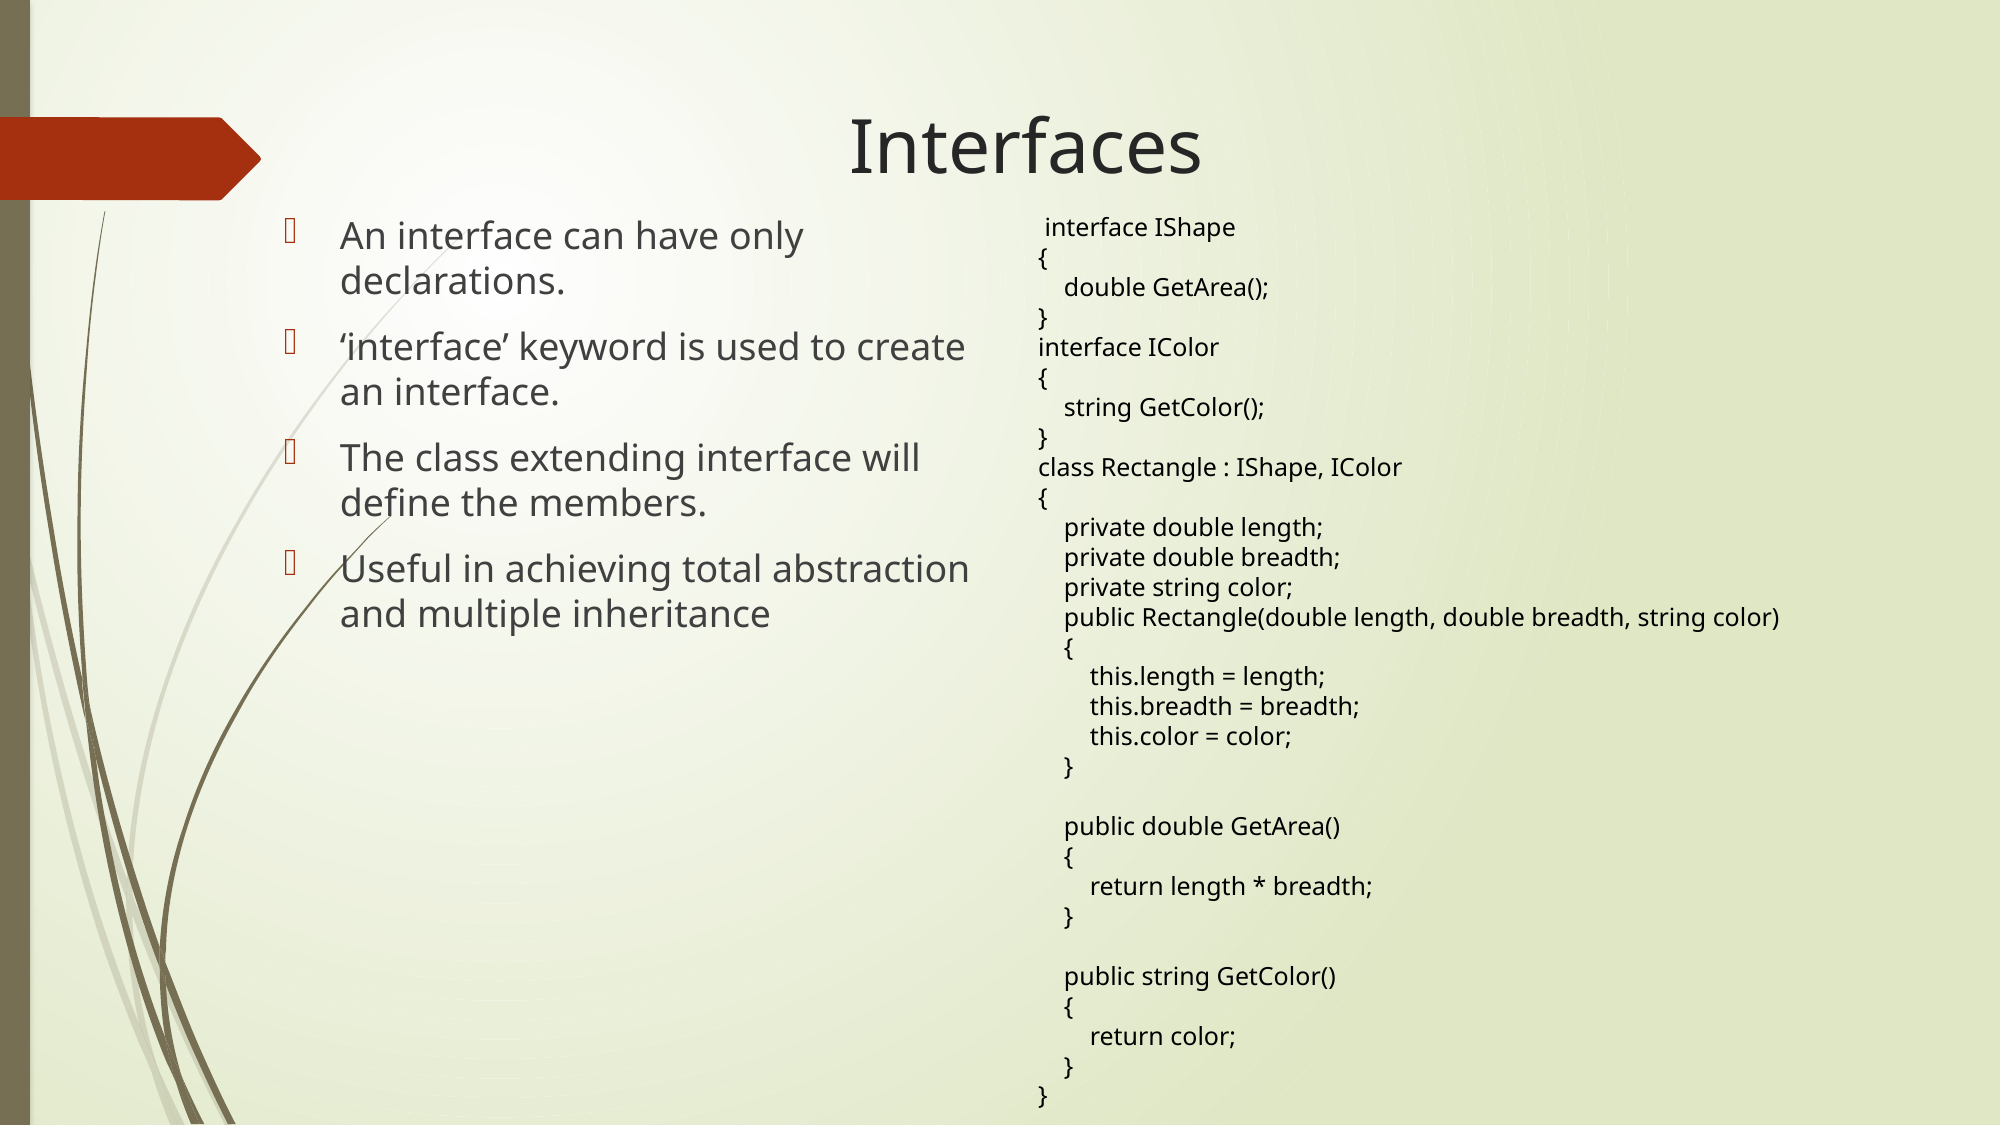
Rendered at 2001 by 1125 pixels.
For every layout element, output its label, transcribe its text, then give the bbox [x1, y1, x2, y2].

text_box interface IShape { double GetArea(); } interface IColor { string GetColor(); } class Rectangle : IShape, IColor { private double length; private double breadth; private string color; public Rectangle(double length, double breadth, string color) { this.length = length; this.breadth = breadth; this.color = color; } public double GetArea() { return length * breadth; } public string GetColor() { return color; } } [1023, 204, 2000, 1125]
list An interface can have only declarations. ‘interface’ keyword is used to create an interface. The class extending interface will define the members. Useful in achieving total abstraction and multiple inheritance [268, 204, 1023, 825]
title Interfaces [295, 90, 1758, 204]
